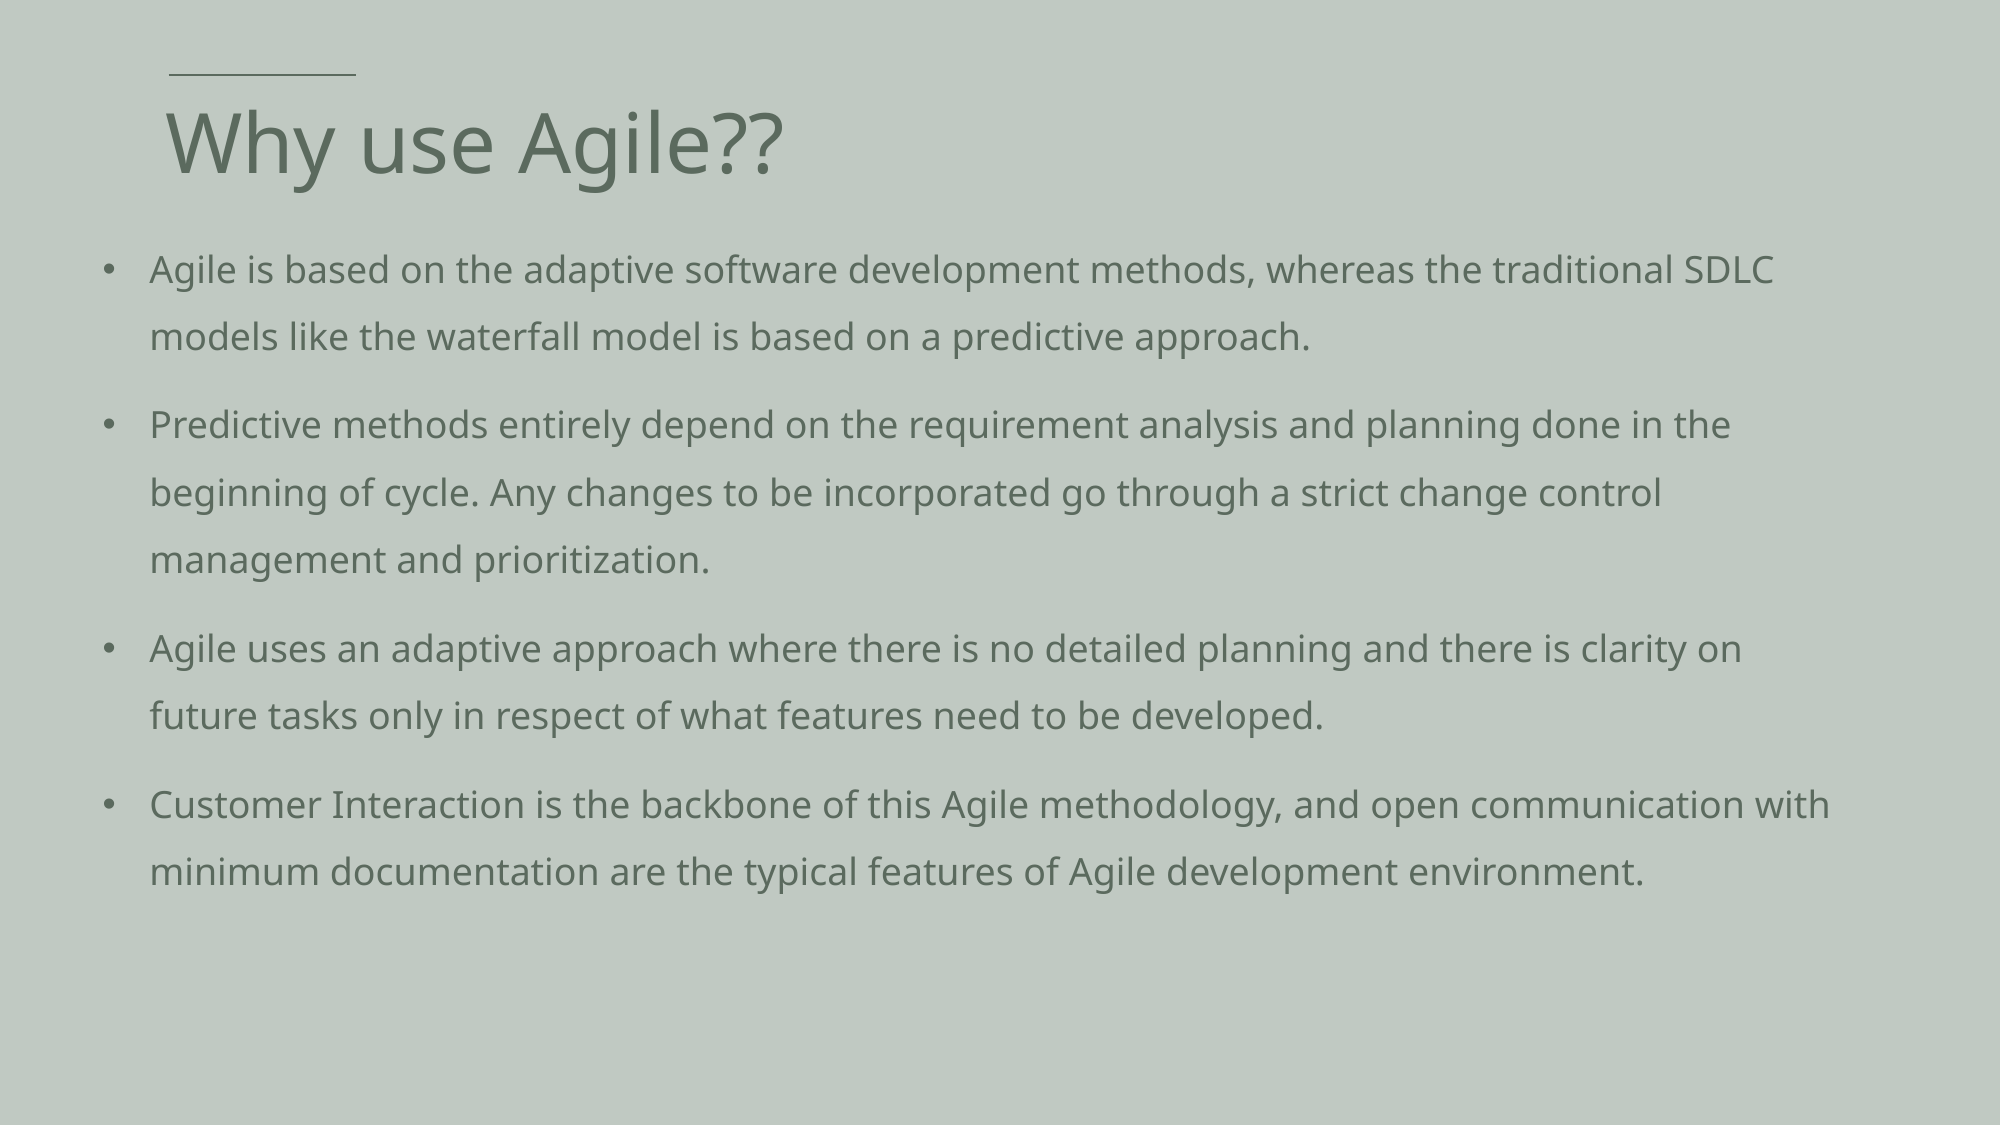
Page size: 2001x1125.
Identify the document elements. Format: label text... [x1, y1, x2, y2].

list Agile is based on the adaptive software development methods, whereas the traditional SDLC models like the waterfall model is based on a predictive approach. Predictive methods entirely depend on the requirement analysis and planning done in the beginning of cycle. Any changes to be incorporated go through a strict change control management and prioritization. Agile uses an adaptive approach where there is no detailed planning and there is clarity on future tasks only in respect of what features need to be developed. Customer Interaction is the backbone of this Agile methodology, and open communication with minimum documentation are the typical features of Agile development environment. [87, 215, 1850, 1064]
title Why use Agile?? [150, 94, 1913, 216]
